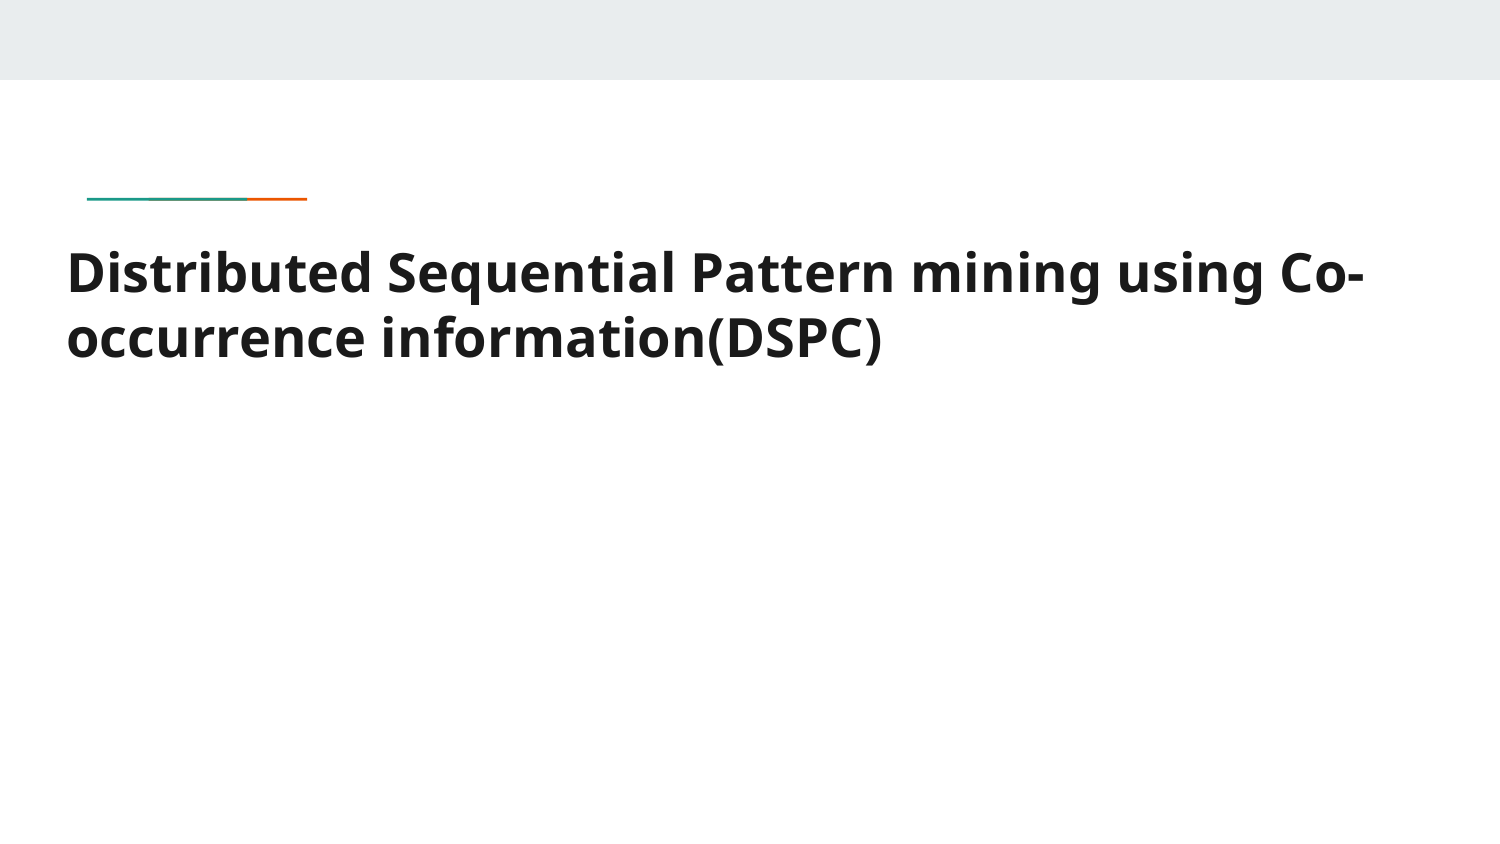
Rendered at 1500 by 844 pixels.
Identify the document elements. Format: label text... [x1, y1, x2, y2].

title Distributed Sequential Pattern mining using Co-occurrence information(DSPC) [51, 223, 1449, 318]
